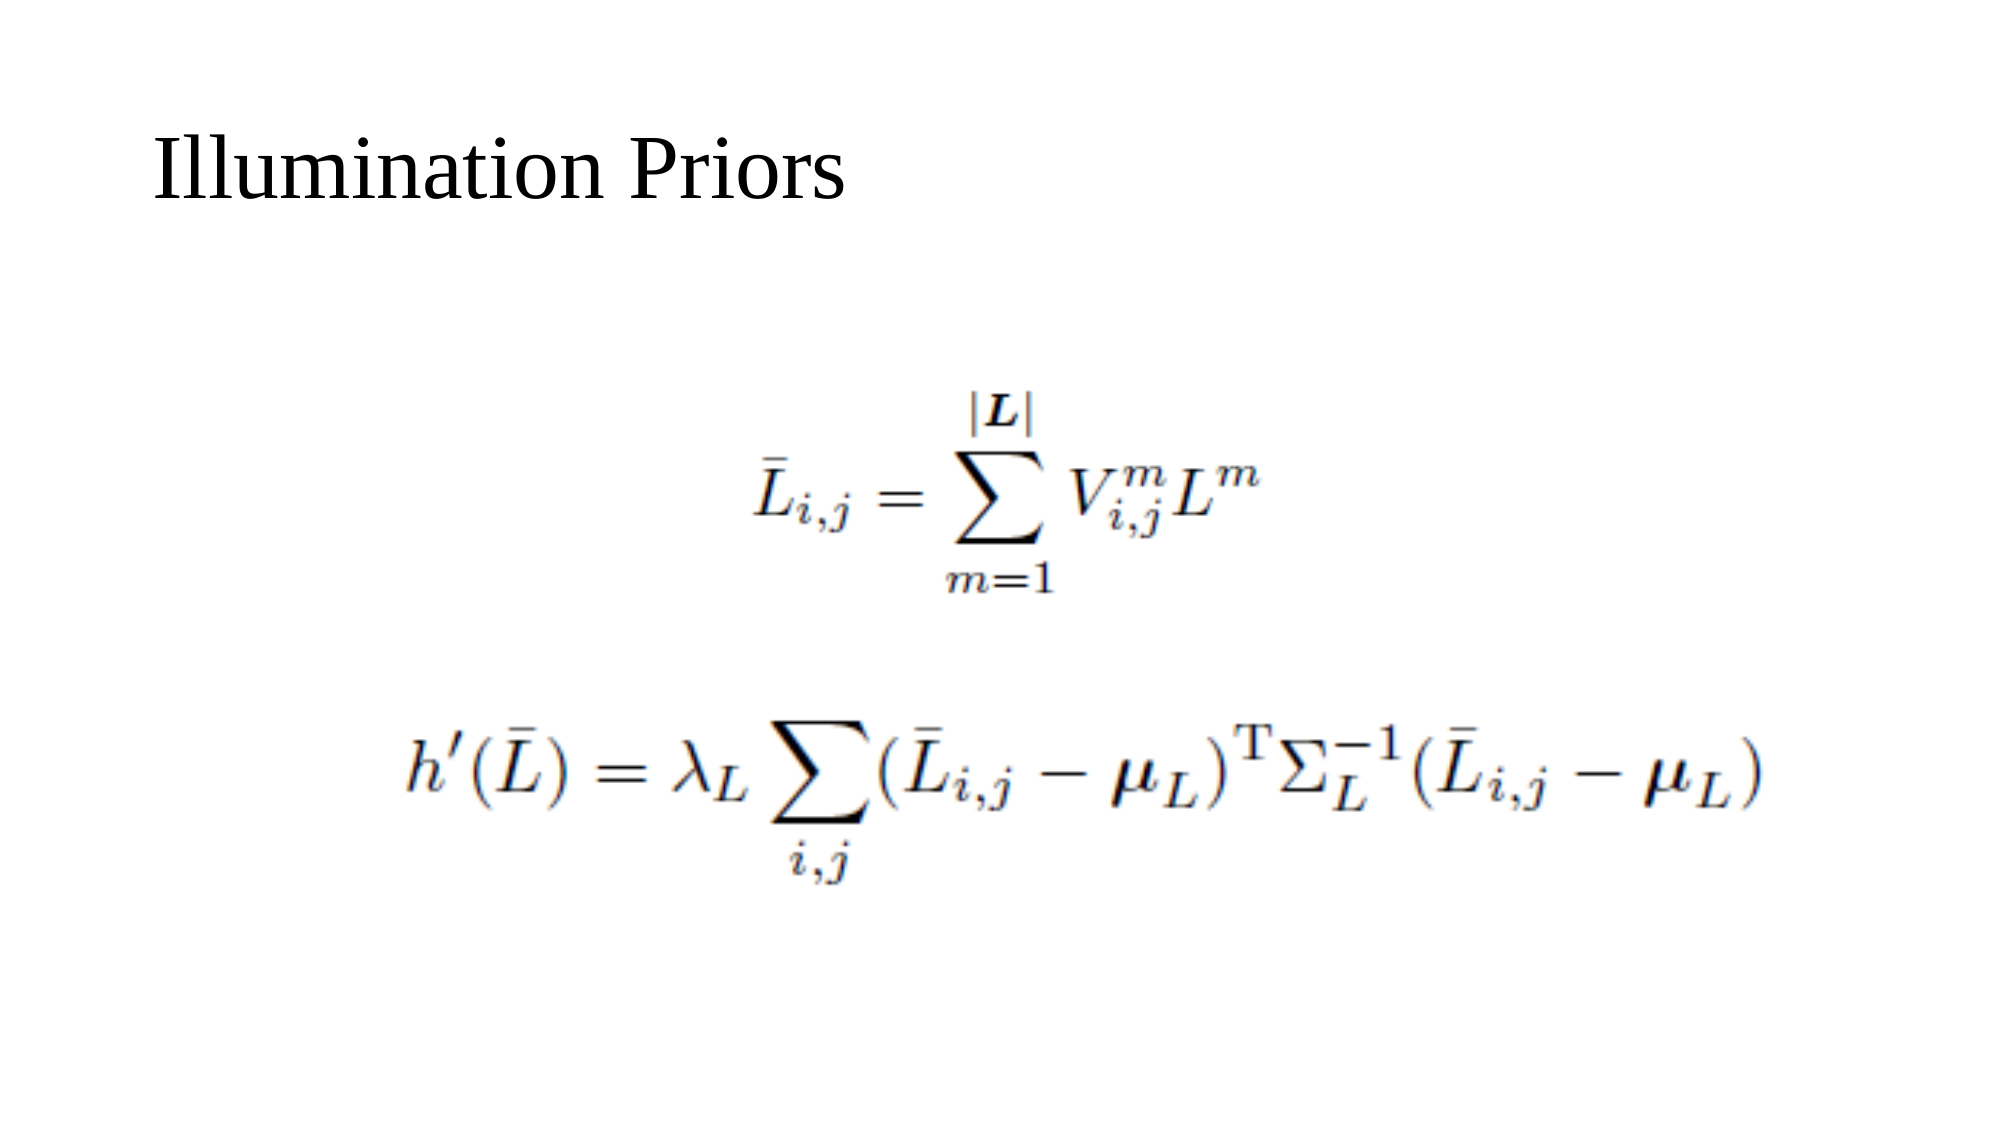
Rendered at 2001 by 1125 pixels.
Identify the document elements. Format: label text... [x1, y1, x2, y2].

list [680, 346, 1320, 637]
picture [373, 674, 1783, 908]
title Illumination Priors [137, 59, 1863, 278]
